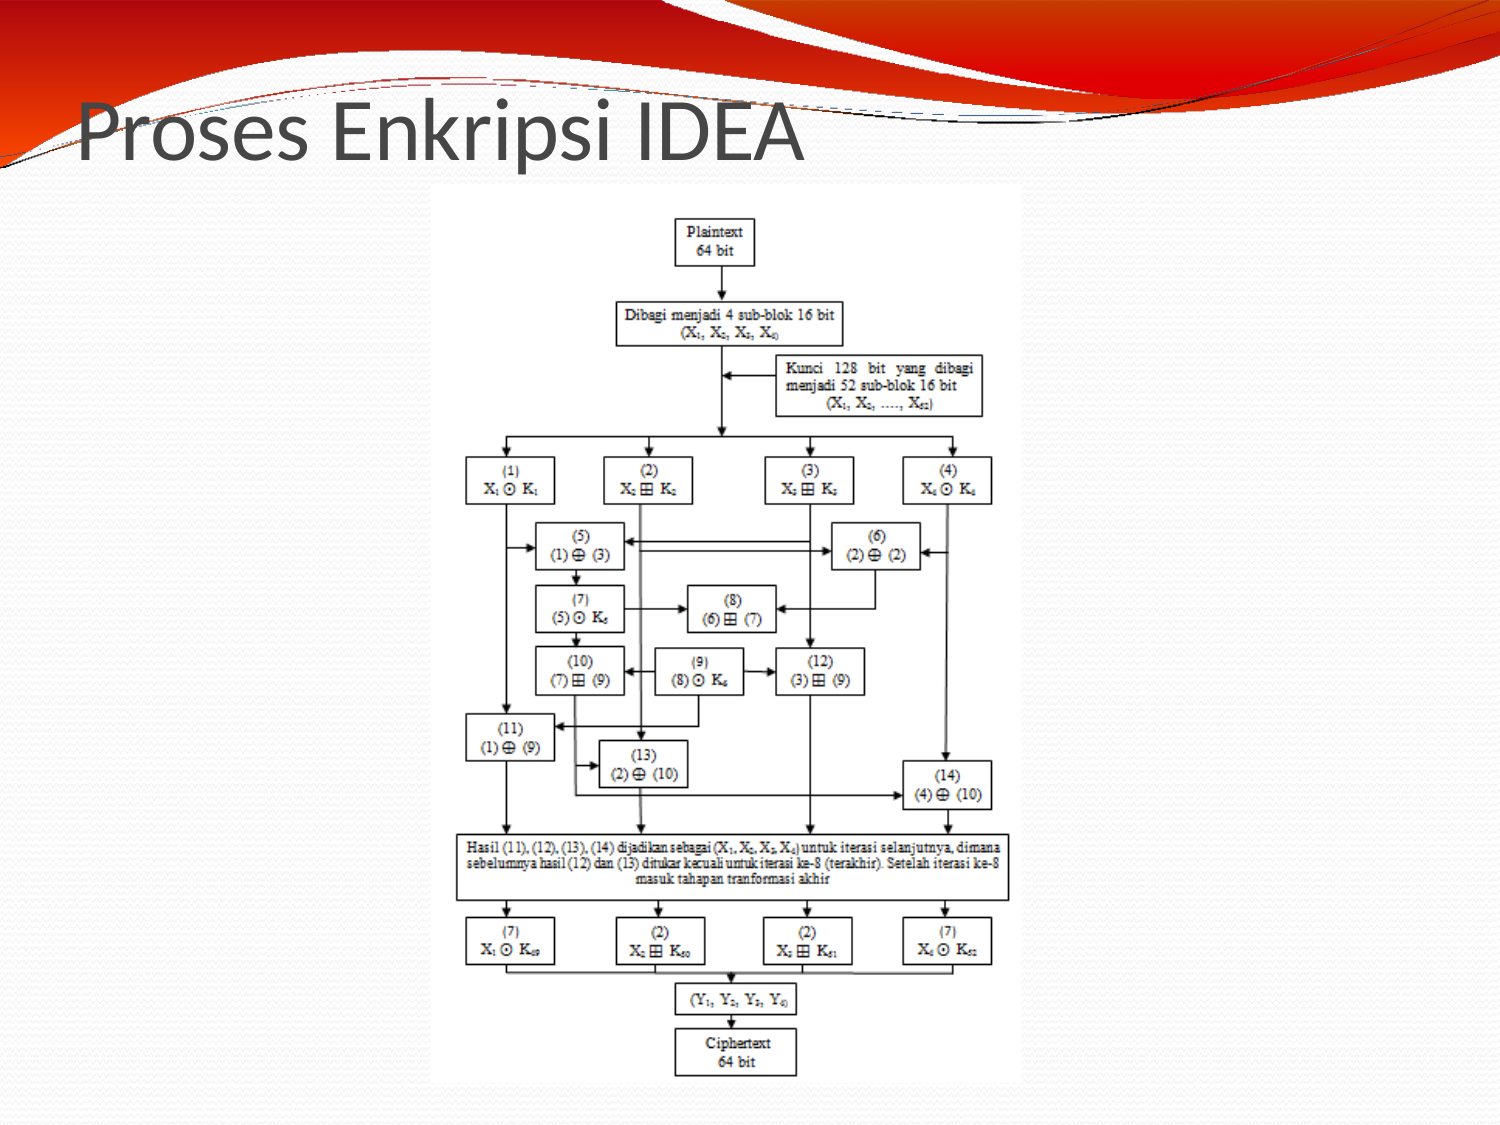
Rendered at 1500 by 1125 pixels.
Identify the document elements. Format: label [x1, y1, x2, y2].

text_box [0, 0, 1500, 1125]
